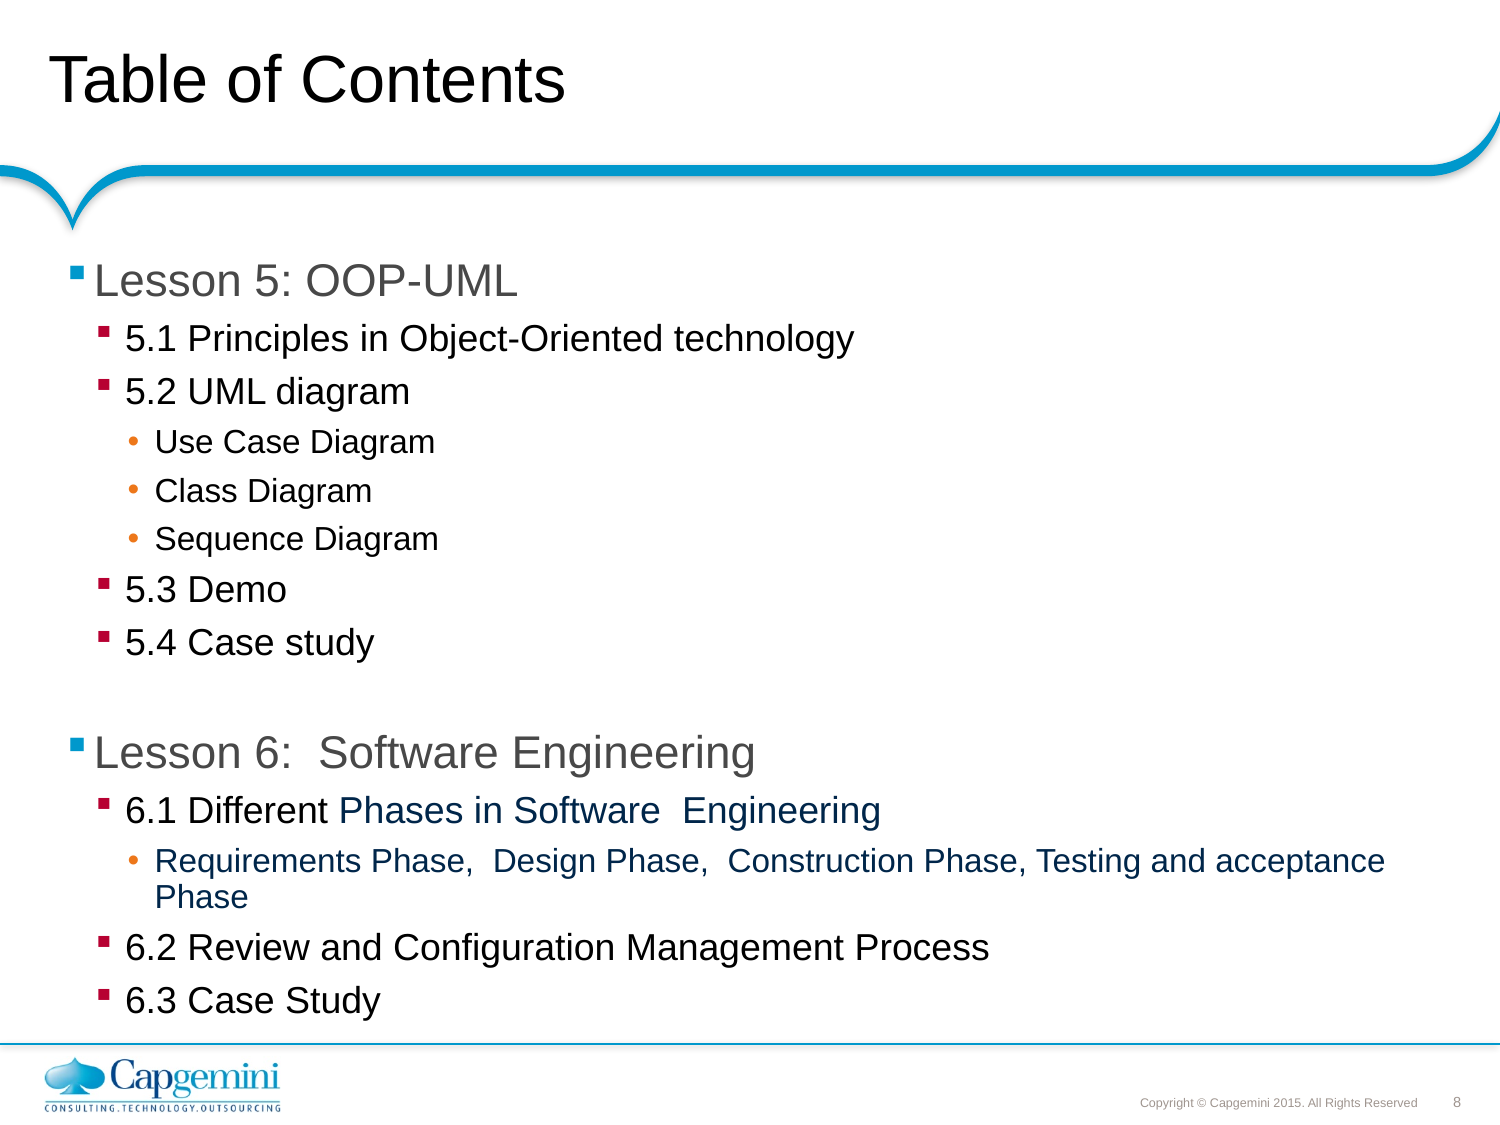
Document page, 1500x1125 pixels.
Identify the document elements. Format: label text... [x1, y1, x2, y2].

list Lesson 5: OOP-UML 5.1 Principles in Object-Oriented technology 5.2 UML diagram Use Case Diagram Class Diagram Sequence Diagram 5.3 Demo 5.4 Case study Lesson 6: Software Engineering 6.1 Different Phases in Software Engineering Requirements Phase, Design Phase, Construction Phase, Testing and acceptance Phase 6.2 Review and Configuration Management Process 6.3 Case Study [48, 245, 1500, 1007]
picture [44, 1056, 281, 1113]
title Table of Contents [0, 0, 1500, 165]
